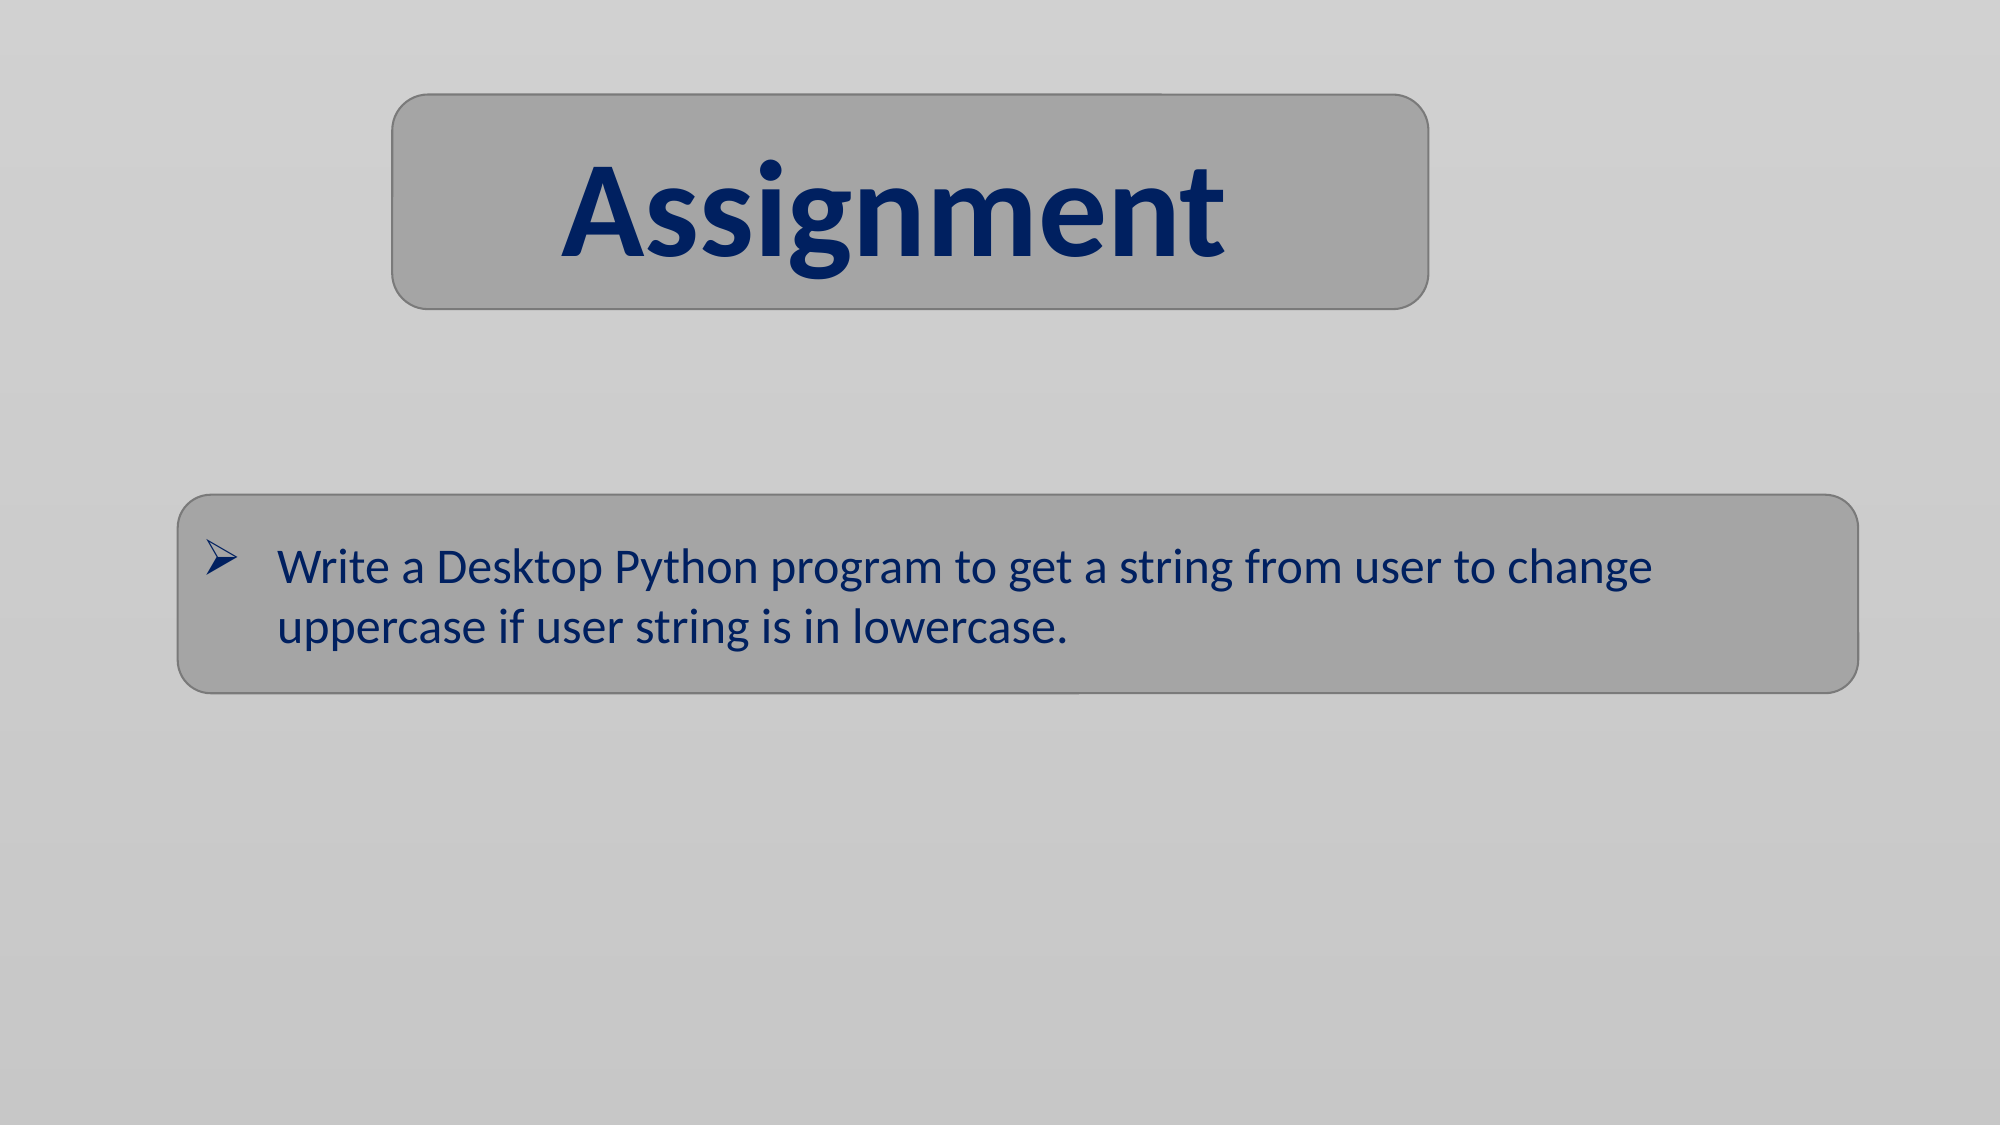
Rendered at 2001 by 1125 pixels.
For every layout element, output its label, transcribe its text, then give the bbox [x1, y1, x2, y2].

text_box Write a Desktop Python program to get a string from user to change uppercase if user string is in lowercase. [176, 493, 1860, 695]
text_box Assignment [391, 93, 1430, 311]
